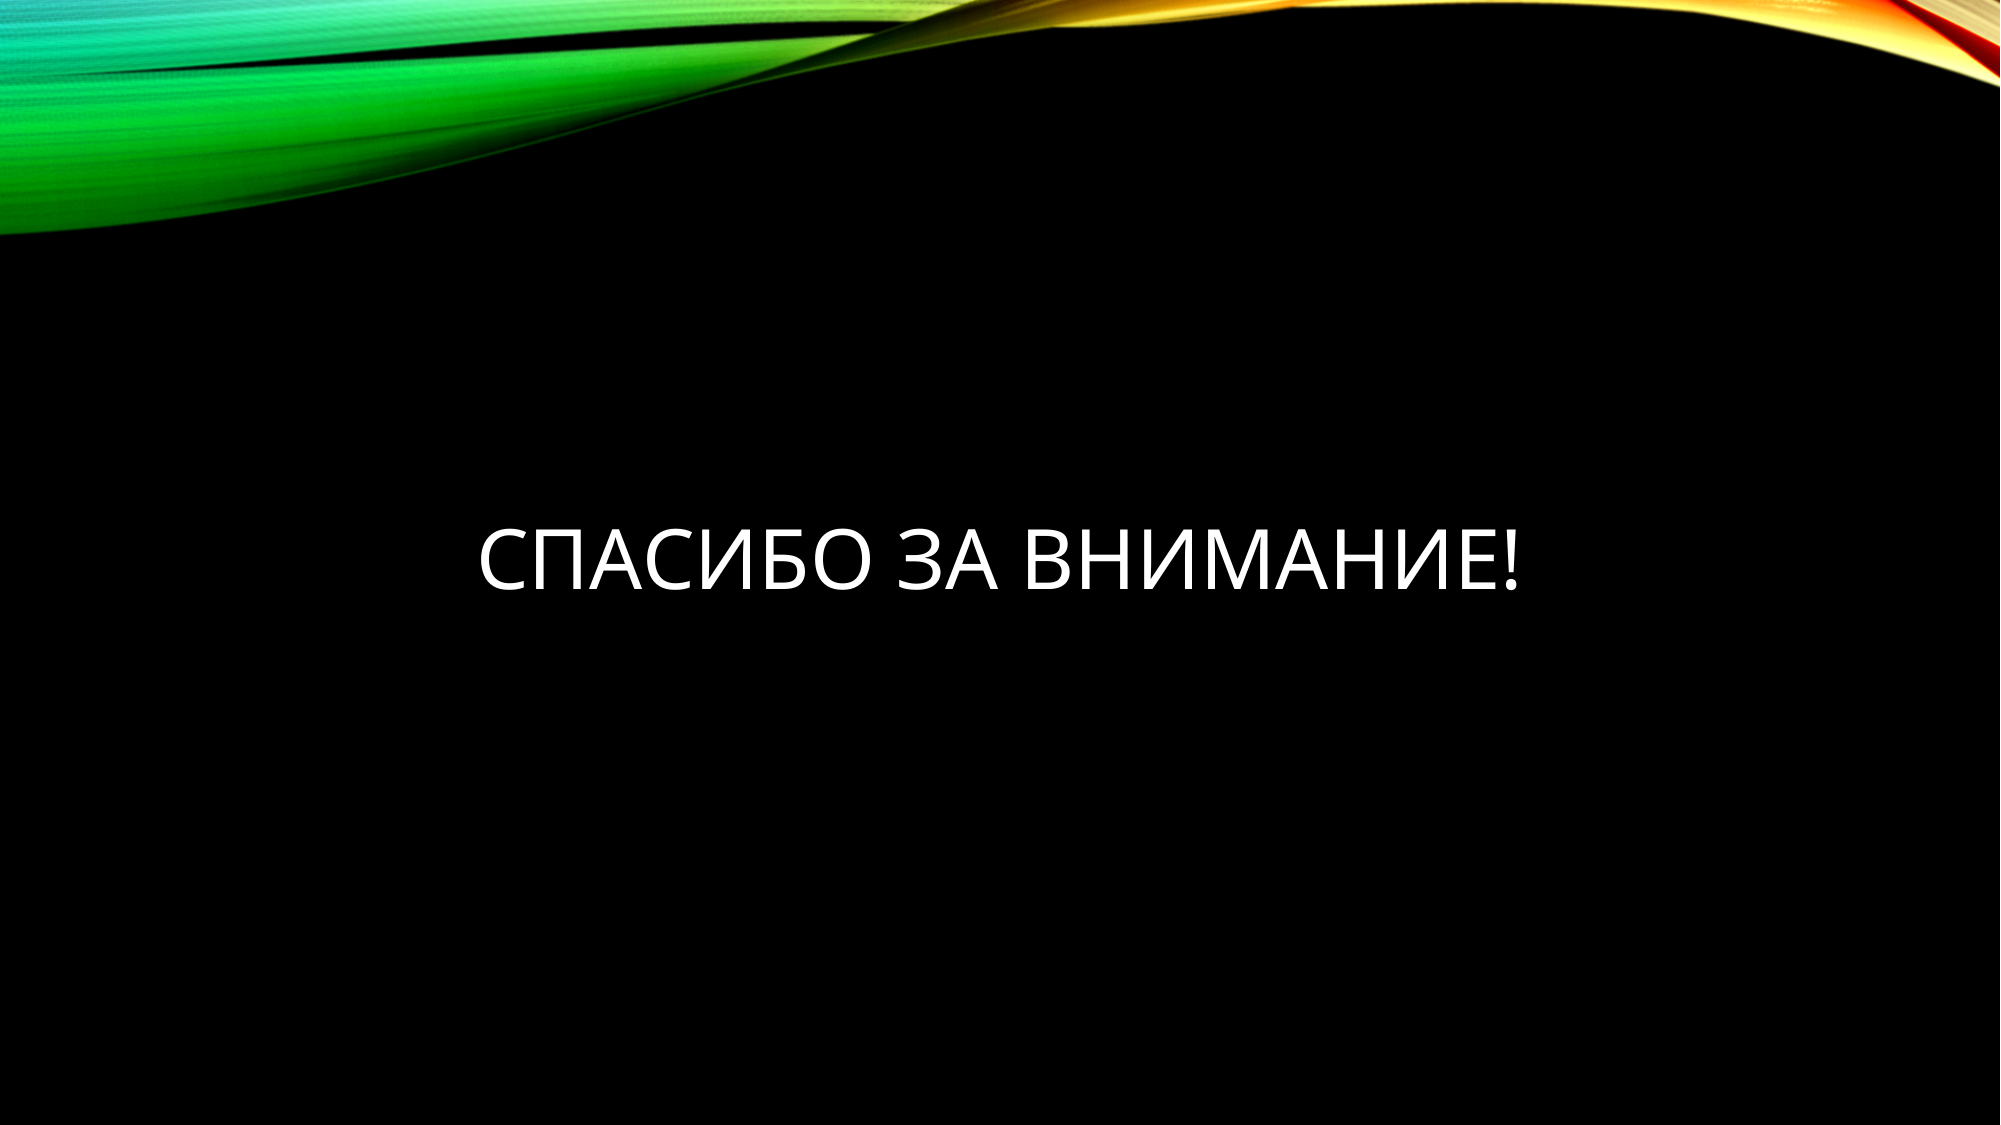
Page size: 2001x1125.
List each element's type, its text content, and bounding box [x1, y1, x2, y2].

title СПАСИБО ЗА ВНИМАНИЕ! [293, 456, 1707, 669]
picture [0, 0, 2000, 237]
